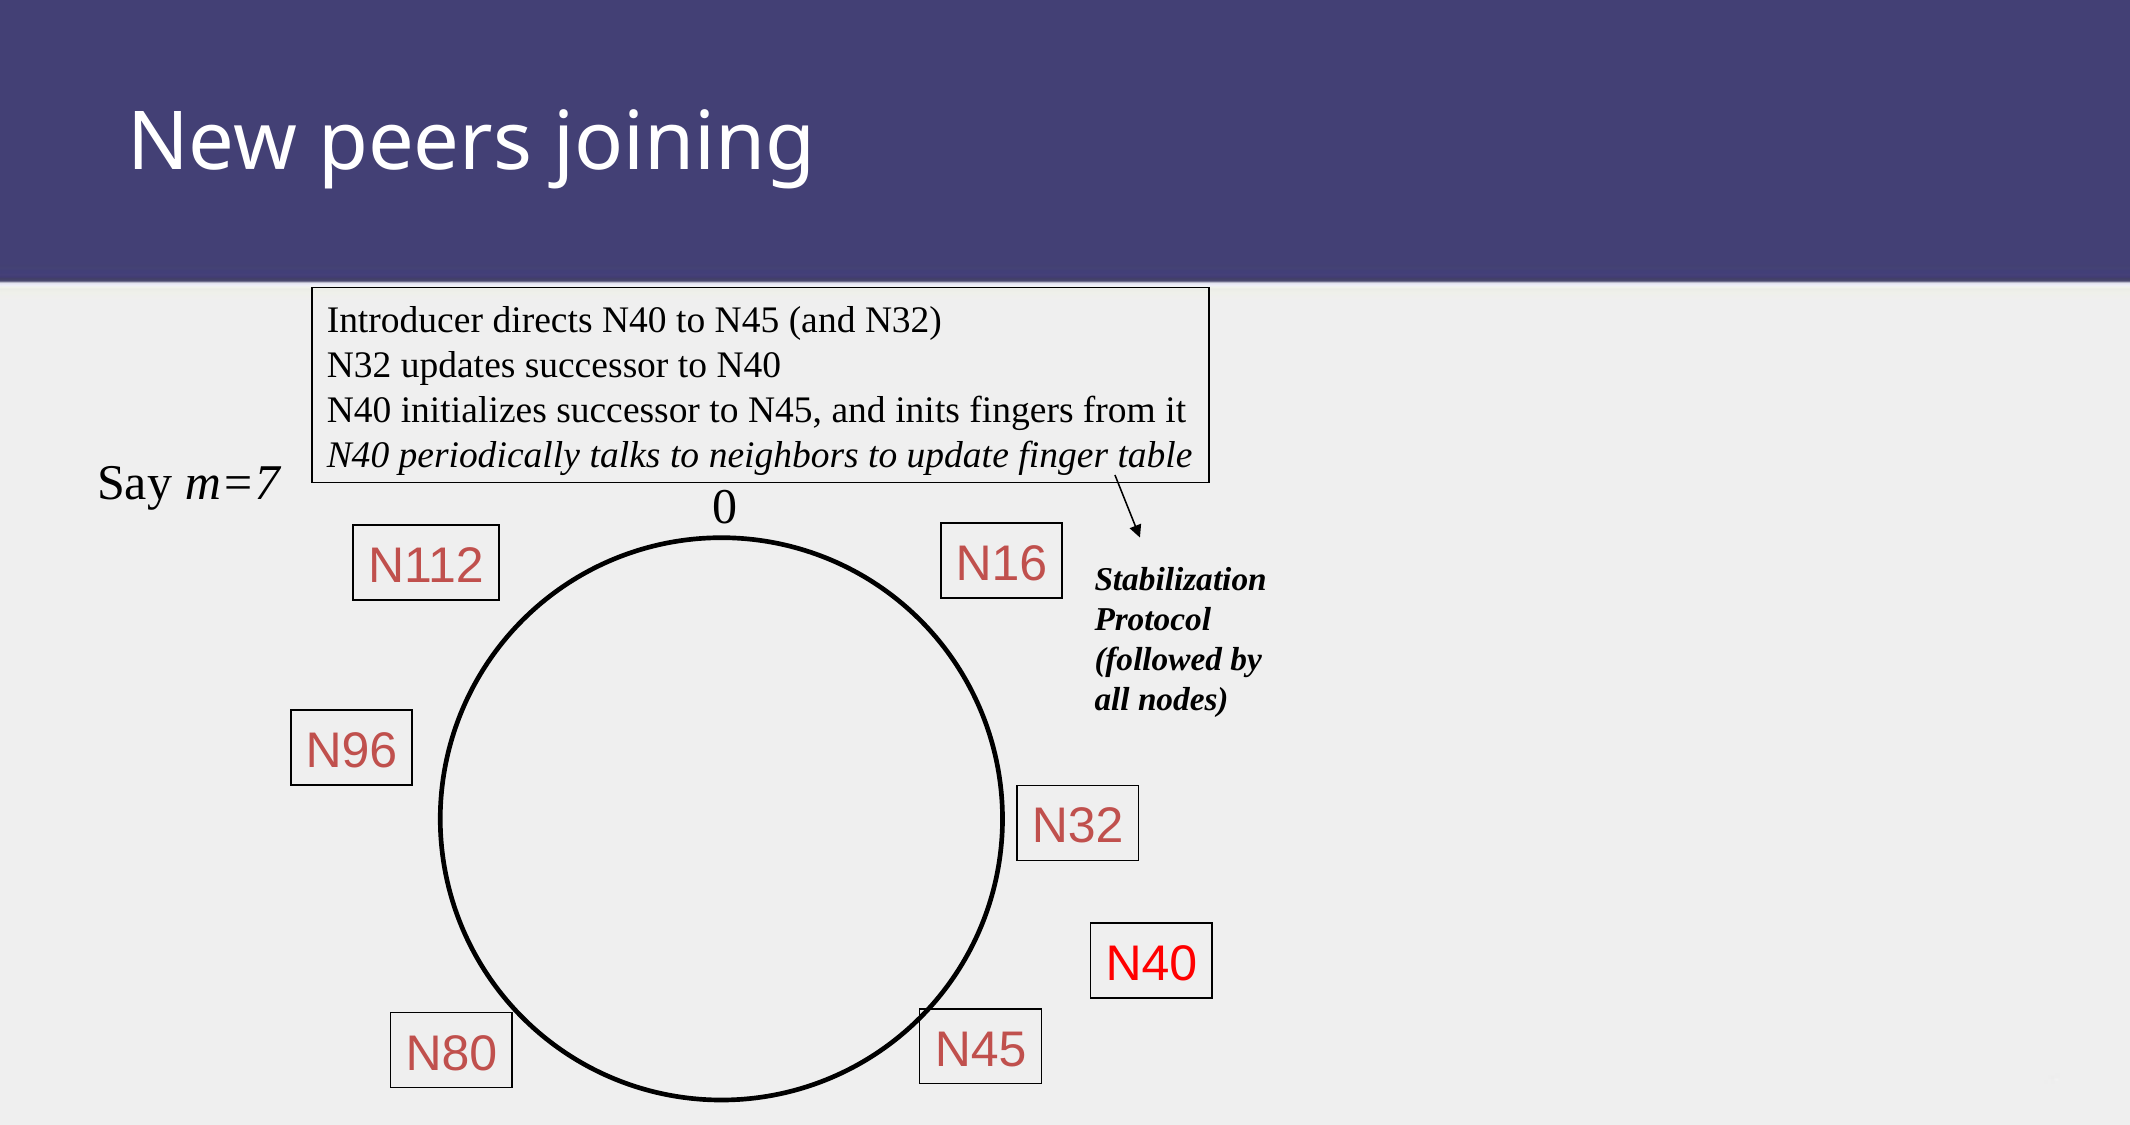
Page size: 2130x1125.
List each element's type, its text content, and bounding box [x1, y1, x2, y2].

text_box 0 [697, 483, 753, 541]
text_box N32 [1016, 785, 1139, 861]
text_box N96 [290, 710, 413, 786]
text_box Stabilization Protocol (followed by all nodes) [1079, 549, 1291, 725]
text_box N16 [940, 522, 1063, 598]
text_box [1114, 474, 1142, 538]
text_box N45 [919, 1008, 1042, 1084]
text_box N80 [390, 1012, 513, 1088]
picture [0, 0, 2130, 1125]
text_box [440, 538, 1003, 1101]
text_box Say m=7 [82, 442, 295, 518]
text_box N40 [1090, 922, 1213, 998]
text_box N112 [353, 524, 499, 600]
text_box Introducer directs N40 to N45 (and N32) N32 updates successor to N40 N40 initializes successor to N45, and inits fingers from it N40 periodically talks to neighbors to update finger table [311, 287, 1210, 483]
title New peers joining [106, 45, 2059, 230]
